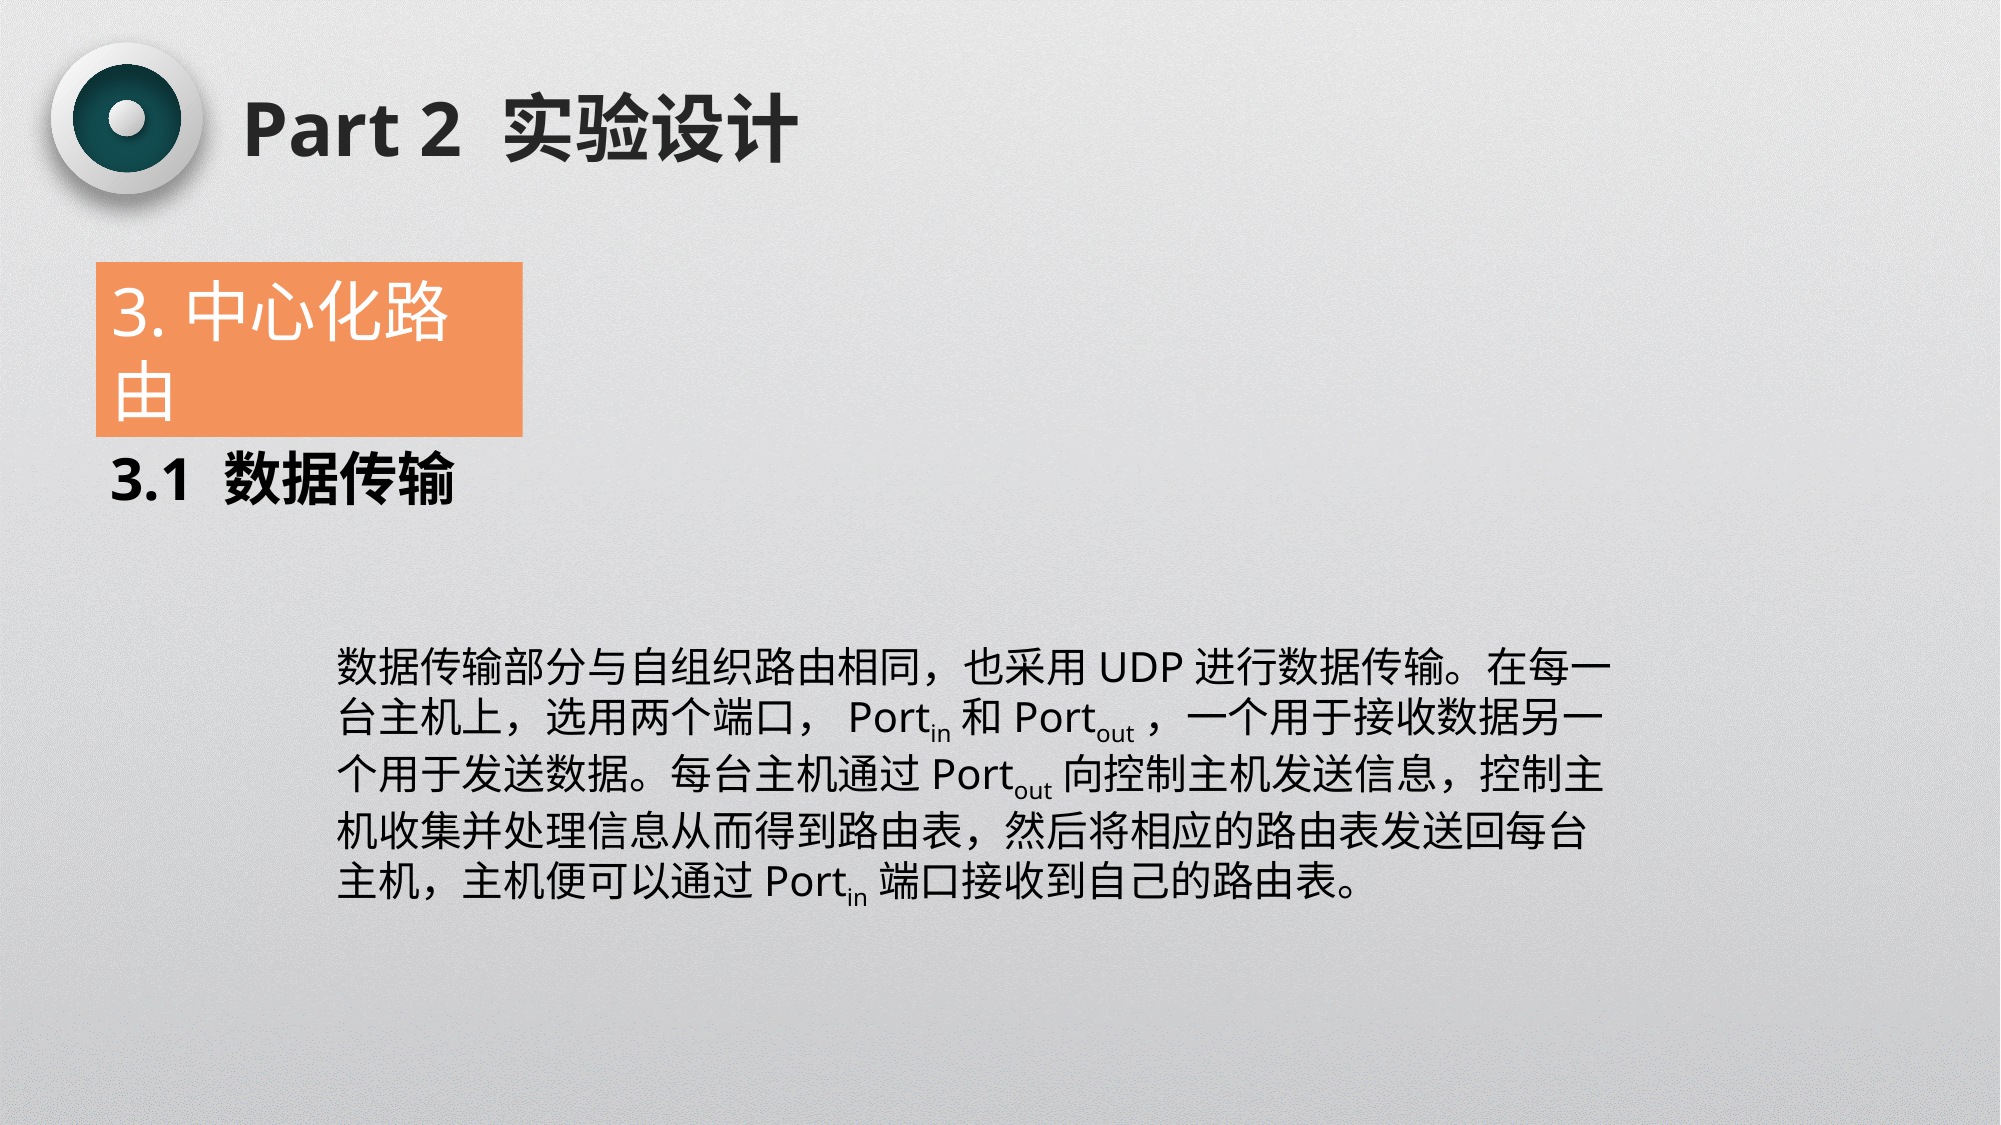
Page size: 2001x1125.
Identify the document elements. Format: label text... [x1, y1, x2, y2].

text_box 3.1 数据传输 [96, 434, 481, 520]
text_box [51, 42, 203, 194]
text_box Part 2 实验设计 [227, 74, 816, 179]
text_box 3.中心化路由 [96, 262, 523, 437]
picture [0, 0, 2001, 1125]
text_box 数据传输部分与自组织路由相同，也采用UDP进行数据传输。在每一台主机上，选用两个端口，Portin和Portout，一个用于接收数据另一个用于发送数据。每台主机通过Portout向控制主机发送信息，控制主机收集并处理信息从而得到路由表，然后将相应的路由表发送回每台主机，主机便可以通过Portin端口接收到自己的路由表。 [321, 633, 1637, 919]
